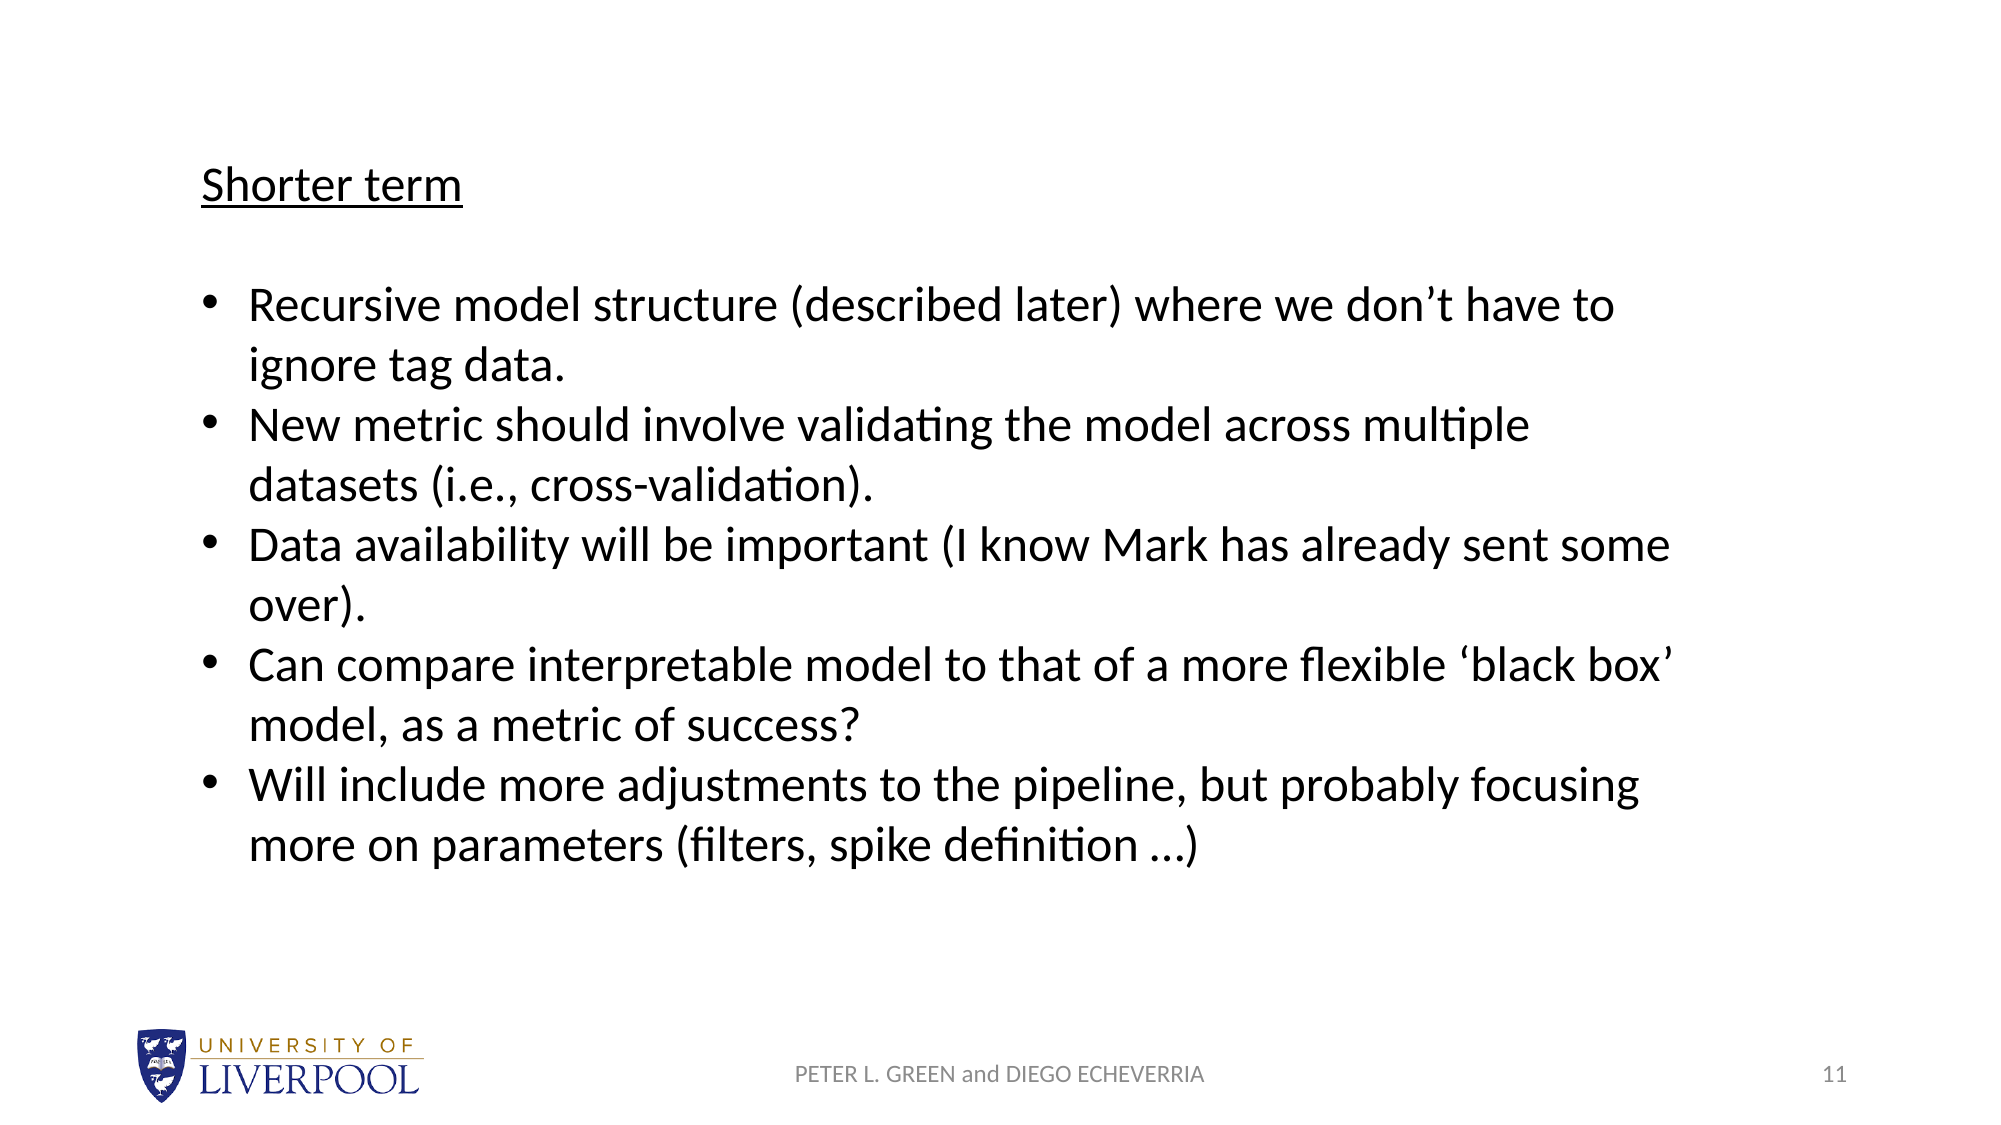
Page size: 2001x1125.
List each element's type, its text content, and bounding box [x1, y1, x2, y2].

text_box Shorter term Recursive model structure (described later) where we don’t have to ignore tag data. New metric should involve validating the model across multiple datasets (i.e., cross-validation). Data availability will be important (I know Mark has already sent some over). Can compare interpretable model to that of a more flexible ‘black box’ model, as a metric of success? Will include more adjustments to the pipeline, but probably focusing more on parameters (filters, spike definition …) [186, 144, 1705, 879]
slide_number 11 [1412, 1042, 1863, 1103]
picture [137, 1029, 424, 1103]
footer PETER L. GREEN and DIEGO ECHEVERRIA [662, 1042, 1338, 1103]
